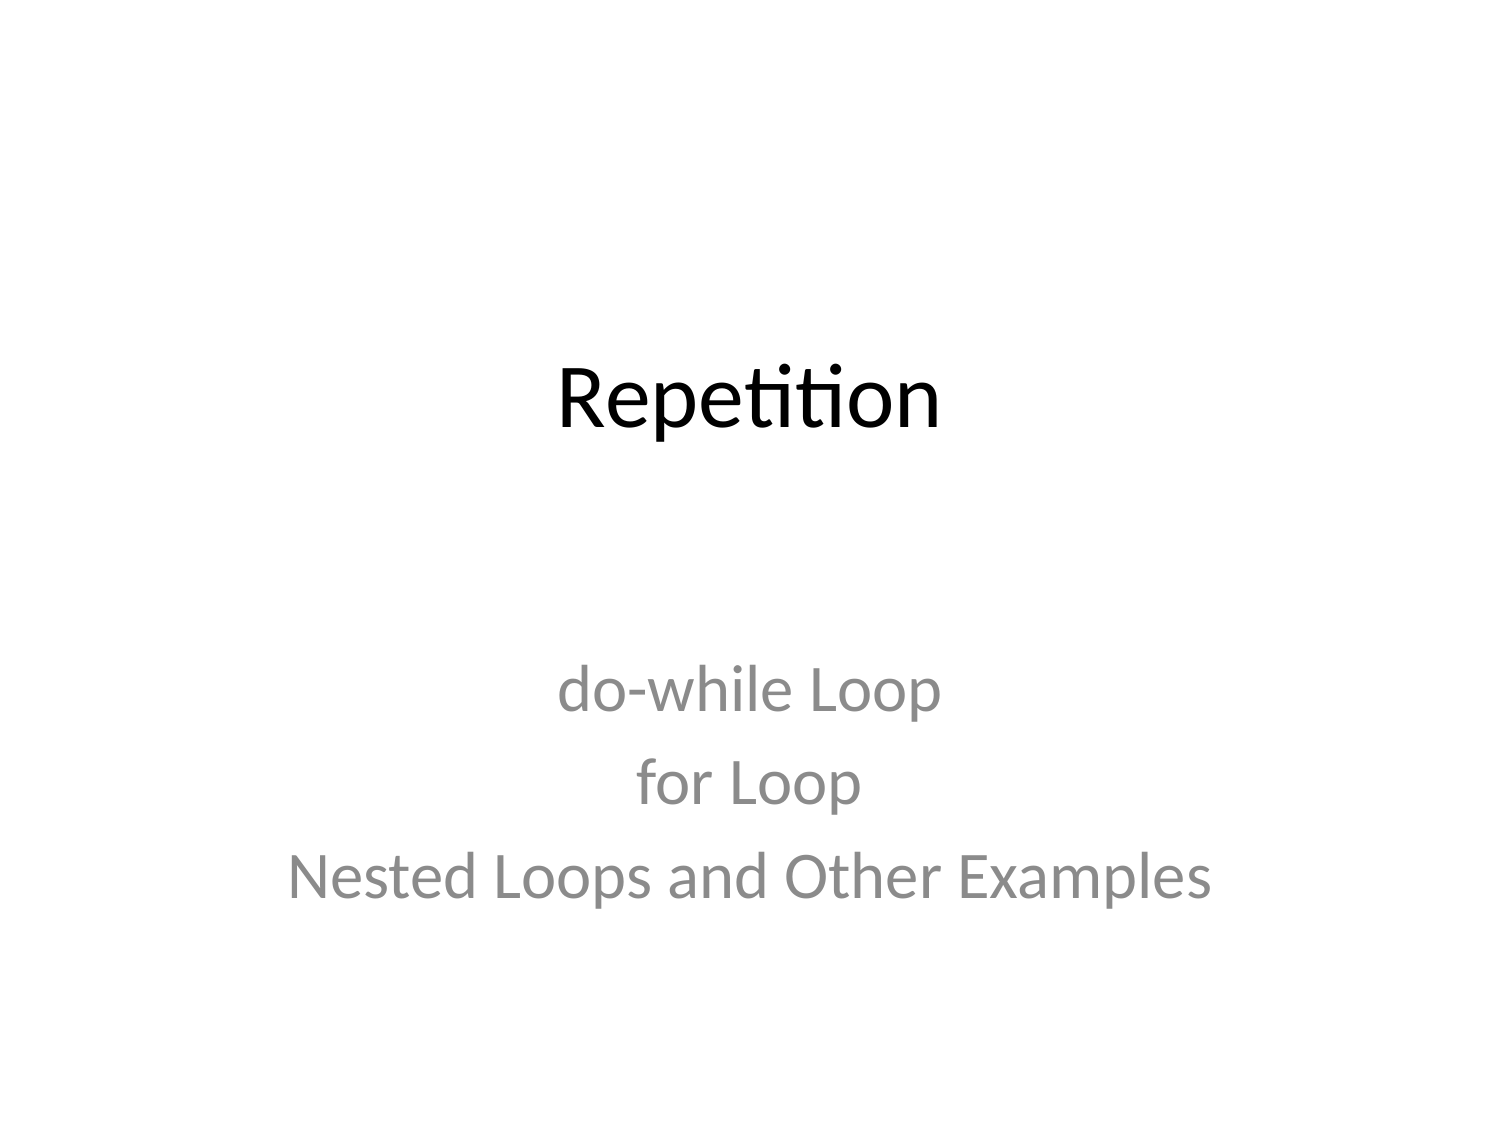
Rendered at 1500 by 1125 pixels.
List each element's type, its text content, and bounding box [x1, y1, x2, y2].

subtitle do-while Loop for Loop Nested Loops and Other Examples [225, 637, 1275, 925]
title Repetition [112, 269, 1388, 511]
